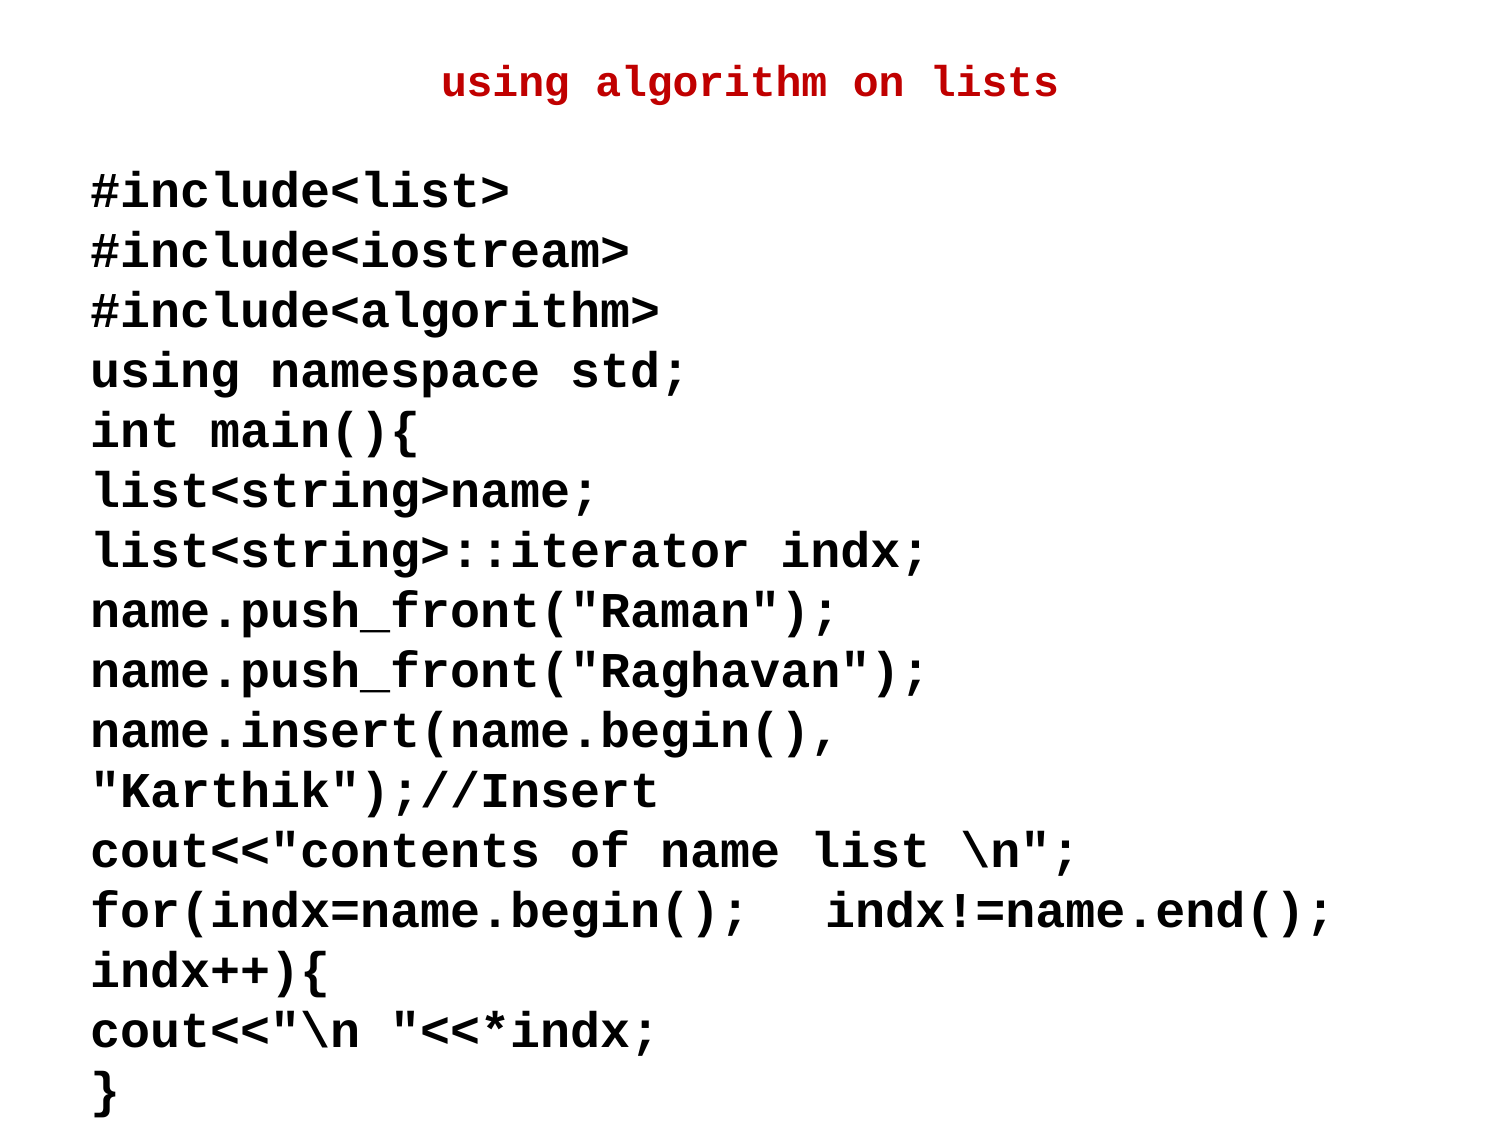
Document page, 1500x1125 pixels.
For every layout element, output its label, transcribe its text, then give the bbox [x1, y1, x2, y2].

list #include<list> #include<iostream> #include<algorithm> using namespace std; int main(){ list<string>name; list<string>::iterator indx; name.push_front("Raman"); name.push_front("Raghavan"); name.insert(name.begin(), "Karthik");//Insert cout<<"contents of name list \n"; for(indx=name.begin(); indx!=name.end(); indx++){ cout<<"\n "<<*indx; } [75, 129, 1350, 1125]
title using algorithm on lists [75, 45, 1425, 113]
